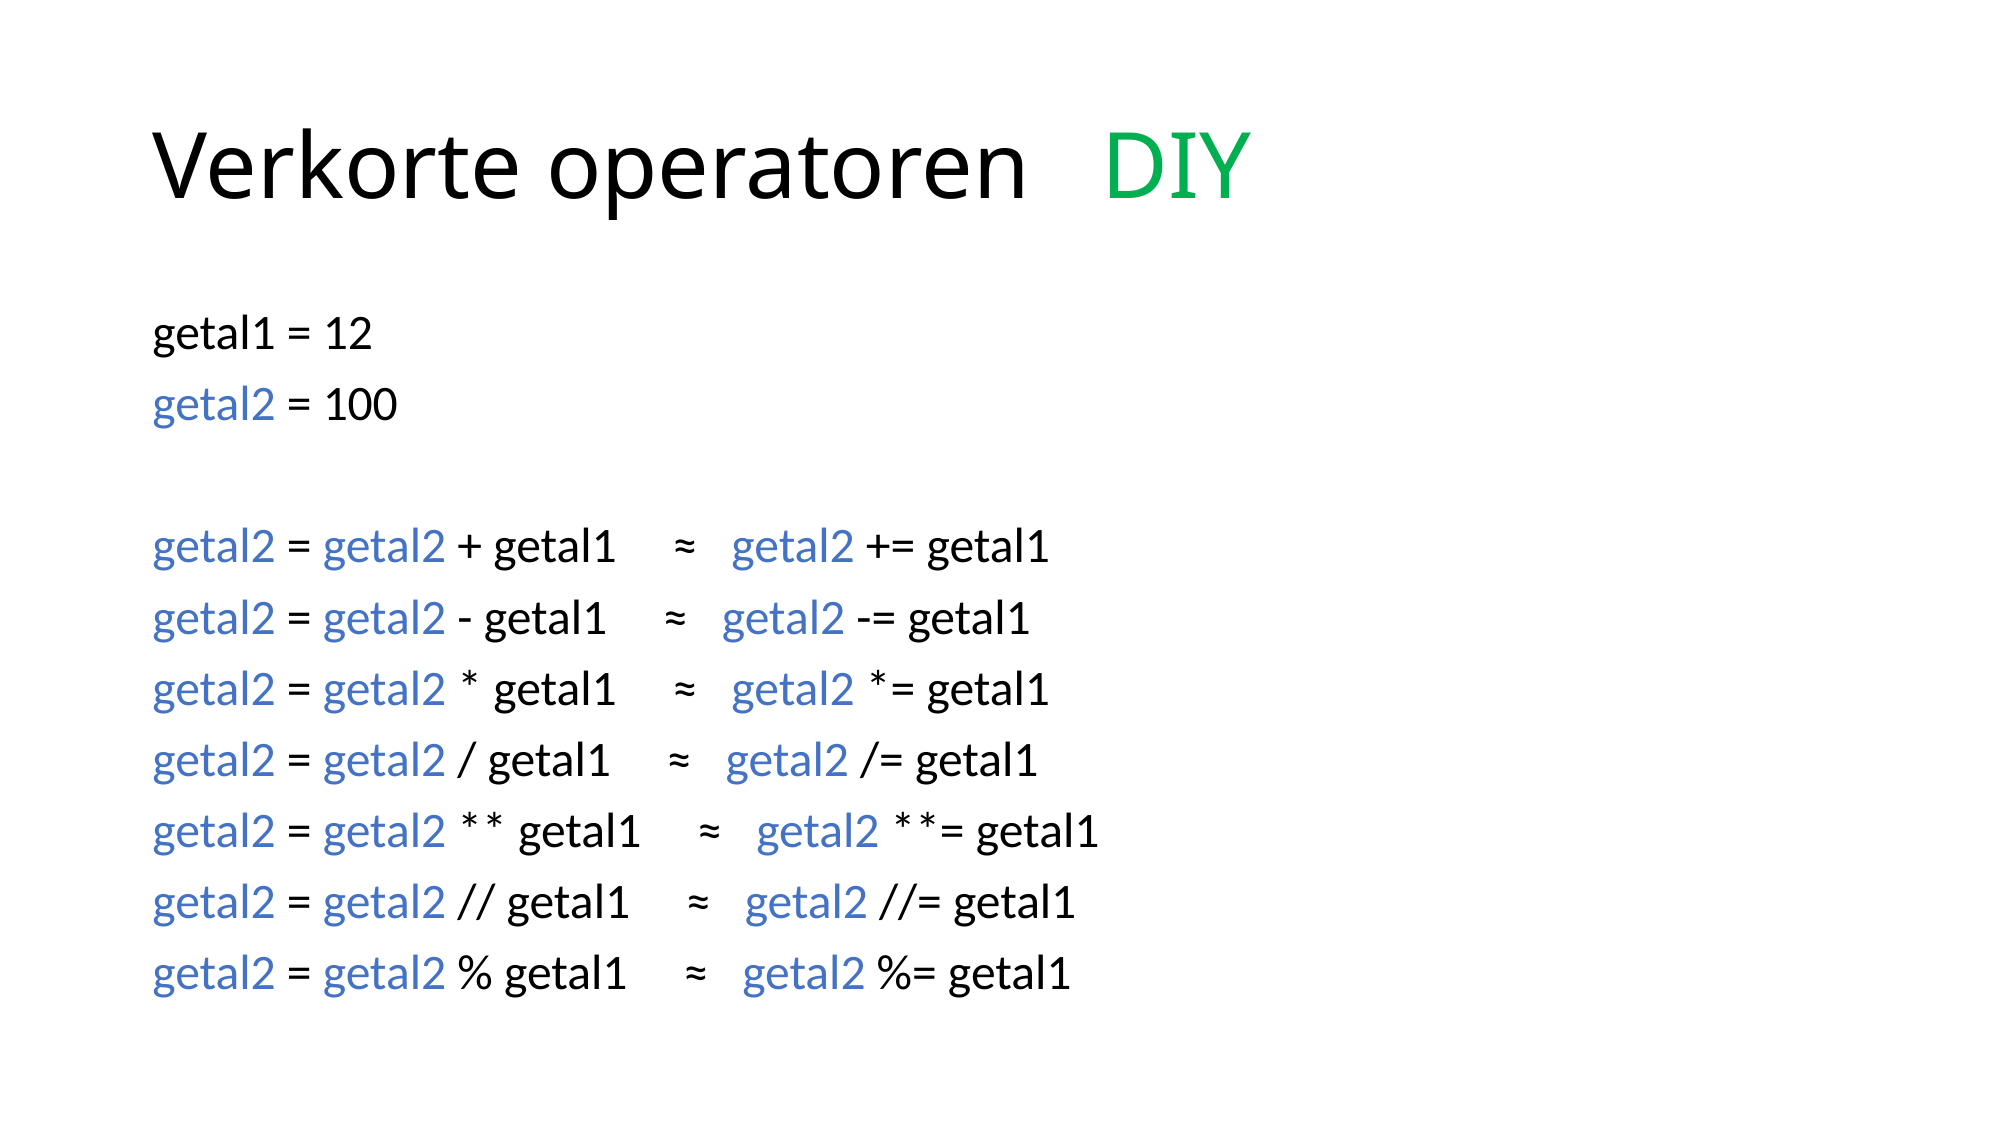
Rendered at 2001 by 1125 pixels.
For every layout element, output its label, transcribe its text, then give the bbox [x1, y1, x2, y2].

title Verkorte operatoren DIY [137, 59, 1863, 278]
list getal1 = 12 getal2 = 100 getal2 = getal2 + getal1 ≈ getal2 += getal1 getal2 = getal2 - getal1 ≈ getal2 -= getal1 getal2 = getal2 * getal1 ≈ getal2 *= getal1 getal2 = getal2 / getal1 ≈ getal2 /= getal1 getal2 = getal2 ** getal1 ≈ getal2 **= getal1 getal2 = getal2 // getal1 ≈ getal2 //= getal1 getal2 = getal2 % getal1 ≈ getal2 %= getal1 [137, 299, 1863, 1014]
